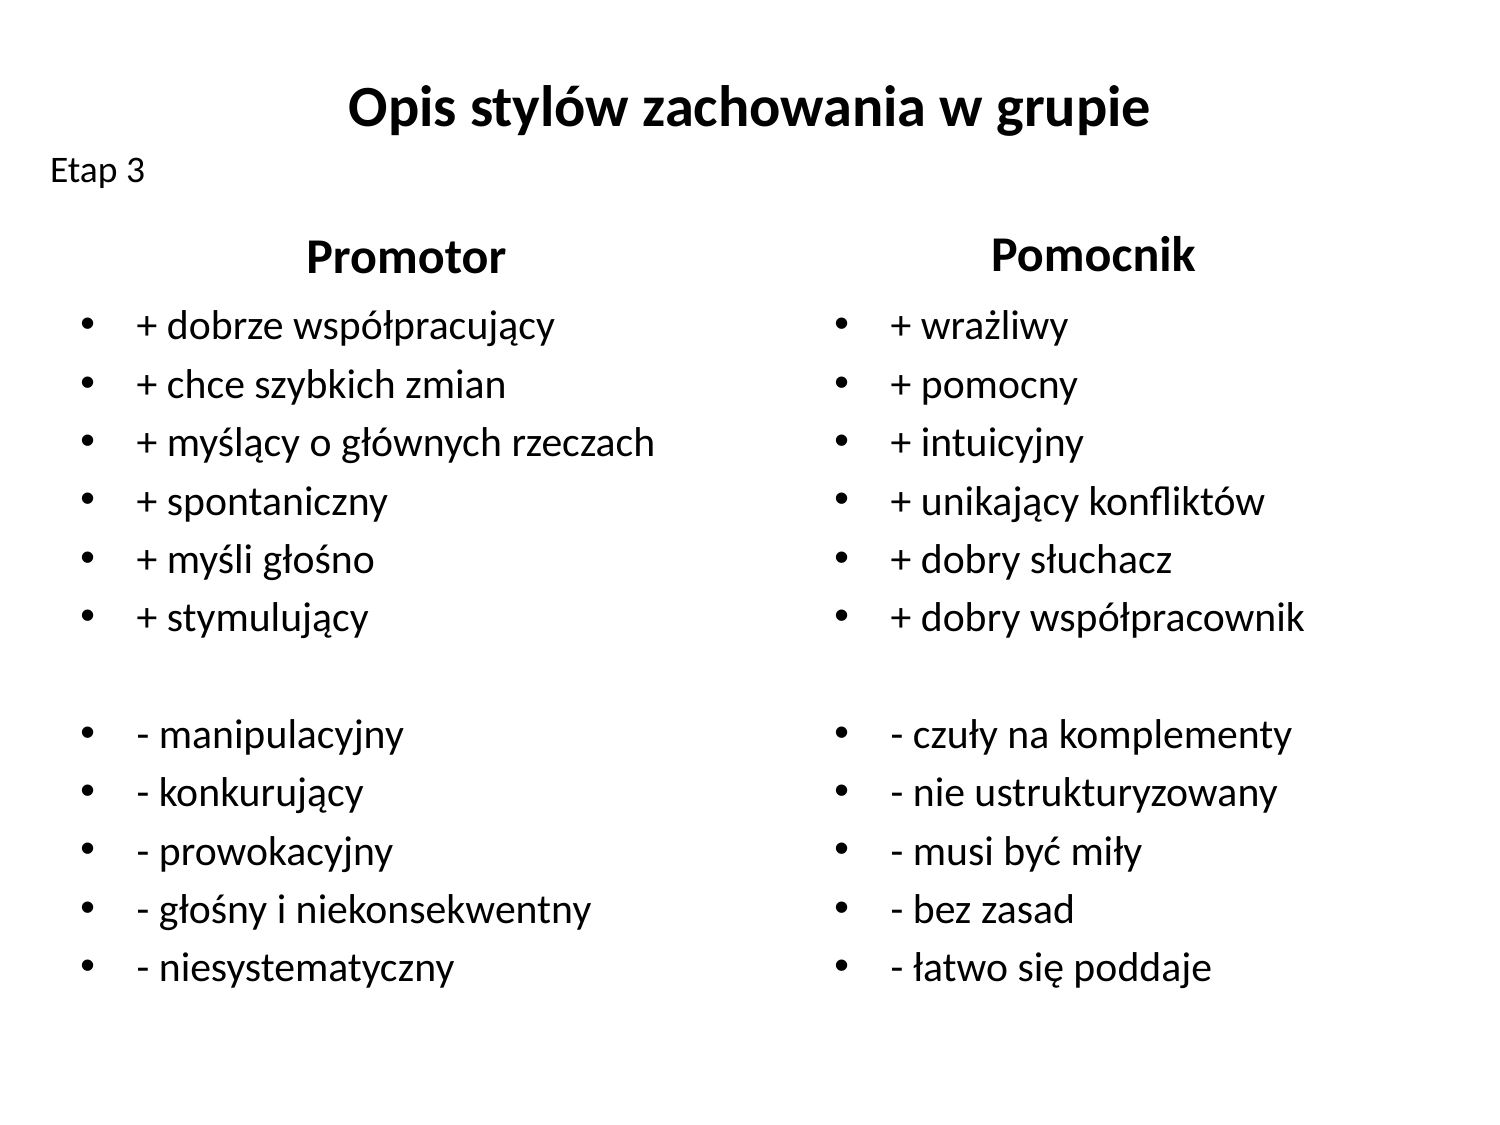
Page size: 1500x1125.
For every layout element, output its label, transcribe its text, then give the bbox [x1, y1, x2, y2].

list + wrażliwy + pomocny + intuicyjny + unikający konfliktów + dobry słuchacz + dobry współpracownik - czuły na komplementy - nie ustrukturyzowany - musi być miły - bez zasad - łatwo się poddaje [819, 290, 1483, 1071]
text_box Etap 3 [35, 137, 219, 197]
title Opis stylów zachowania w grupie [75, 45, 1425, 161]
list Promotor [75, 185, 738, 290]
list Pomocnik [761, 184, 1425, 290]
list + dobrze współpracujący + chce szybkich zmian + myślący o głównych rzeczach + spontaniczny + myśli głośno + stymulujący - manipulacyjny - konkurujący - prowokacyjny - głośny i niekonsekwentny - niesystematyczny [65, 290, 762, 1047]
